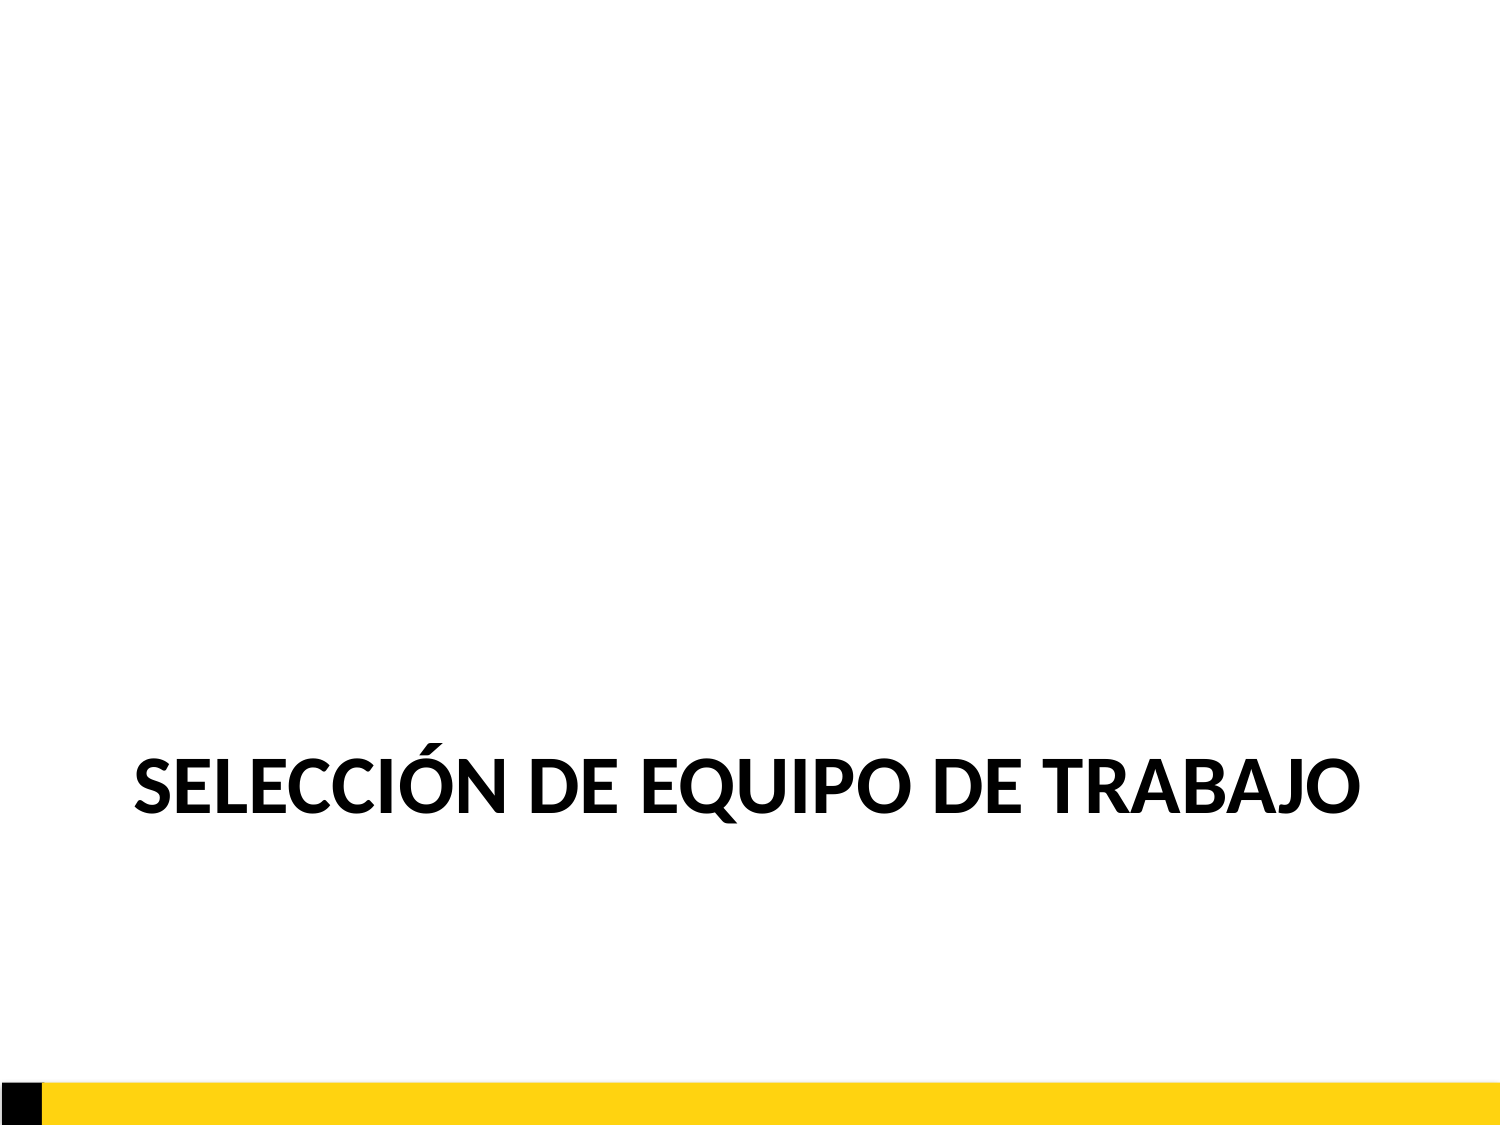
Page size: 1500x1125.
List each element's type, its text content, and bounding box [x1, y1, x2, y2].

title SELECCIÓN DE EQUIPO DE TRABAJO [118, 722, 1394, 947]
